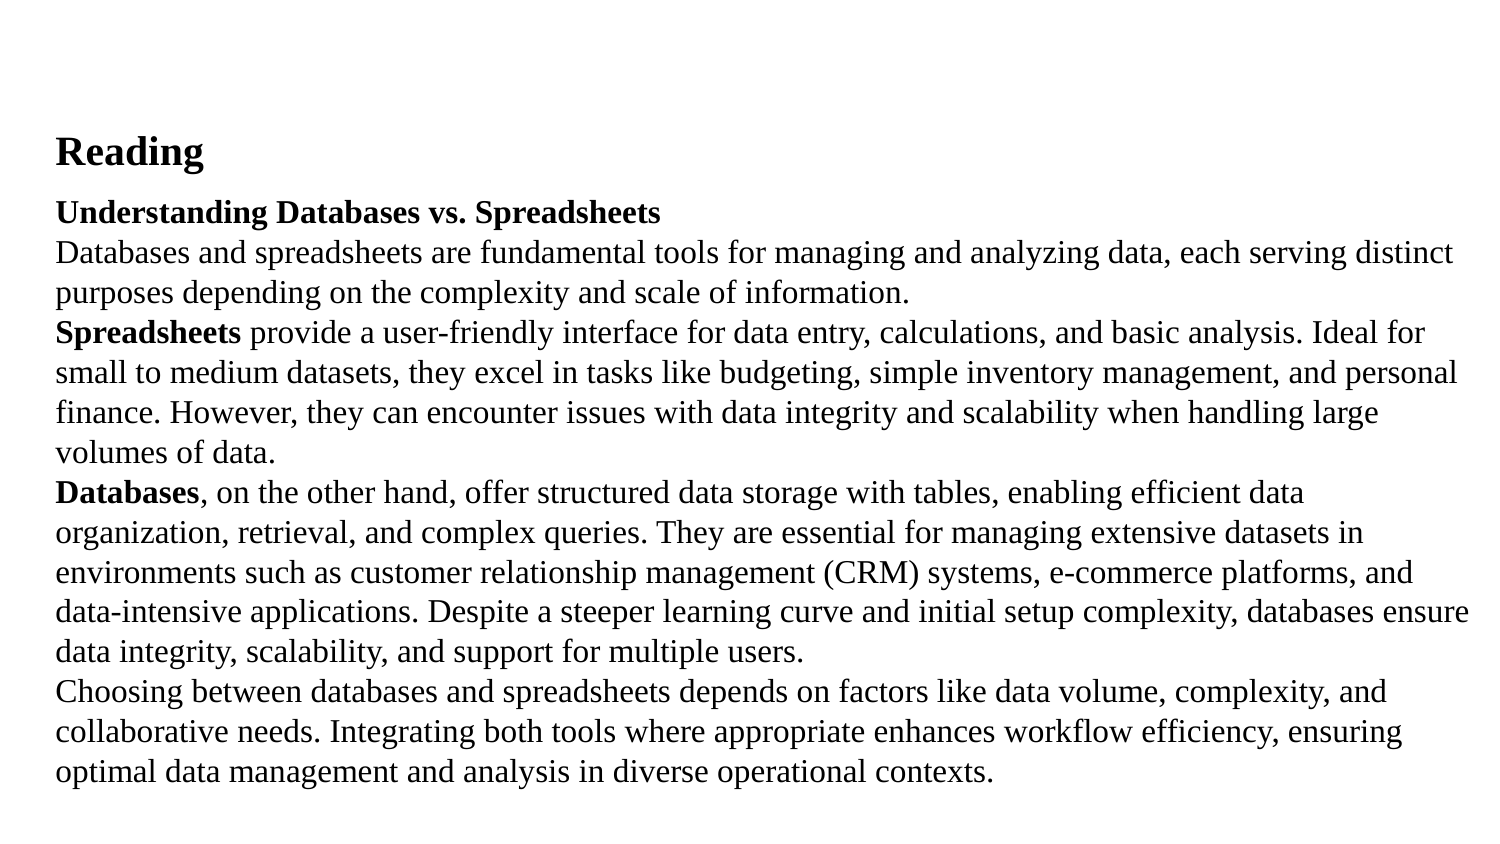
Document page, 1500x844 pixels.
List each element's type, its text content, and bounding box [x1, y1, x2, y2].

text_box Reading Understanding Databases vs. Spreadsheets Databases and spreadsheets are fundamental tools for managing and analyzing data, each serving distinct purposes depending on the complexity and scale of information. Spreadsheets provide a user-friendly interface for data entry, calculations, and basic analysis. Ideal for small to medium datasets, they excel in tasks like budgeting, simple inventory management, and personal finance. However, they can encounter issues with data integrity and scalability when handling large volumes of data. Databases, on the other hand, offer structured data storage with tables, enabling efficient data organization, retrieval, and complex queries. They are essential for managing extensive datasets in environments such as customer relationship management (CRM) systems, e-commerce platforms, and data-intensive applications. Despite a steeper learning curve and initial setup complexity, databases ensure data integrity, scalability, and support for multiple users. Choosing between databases and spreadsheets depends on factors like data volume, complexity, and collaborative needs. Integrating both tools where appropriate enhances workflow efficiency, ensuring optimal data management and analysis in diverse operational contexts. [40, 112, 1500, 797]
